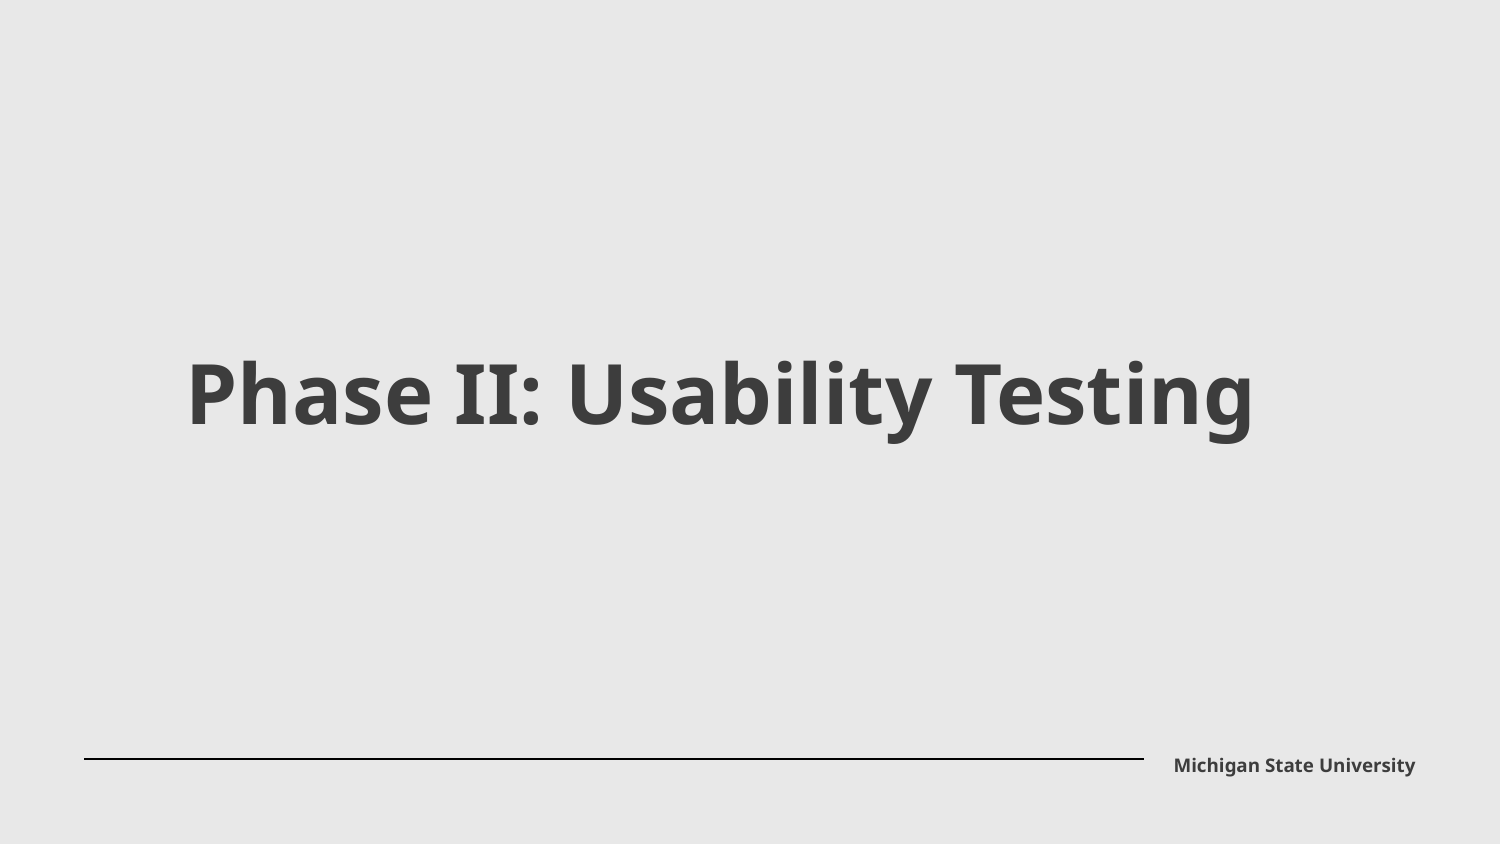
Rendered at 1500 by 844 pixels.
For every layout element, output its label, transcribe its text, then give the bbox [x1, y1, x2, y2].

text_box Michigan State University [1173, 742, 1416, 776]
text_box Phase II: Usability Testing [185, 320, 1315, 441]
